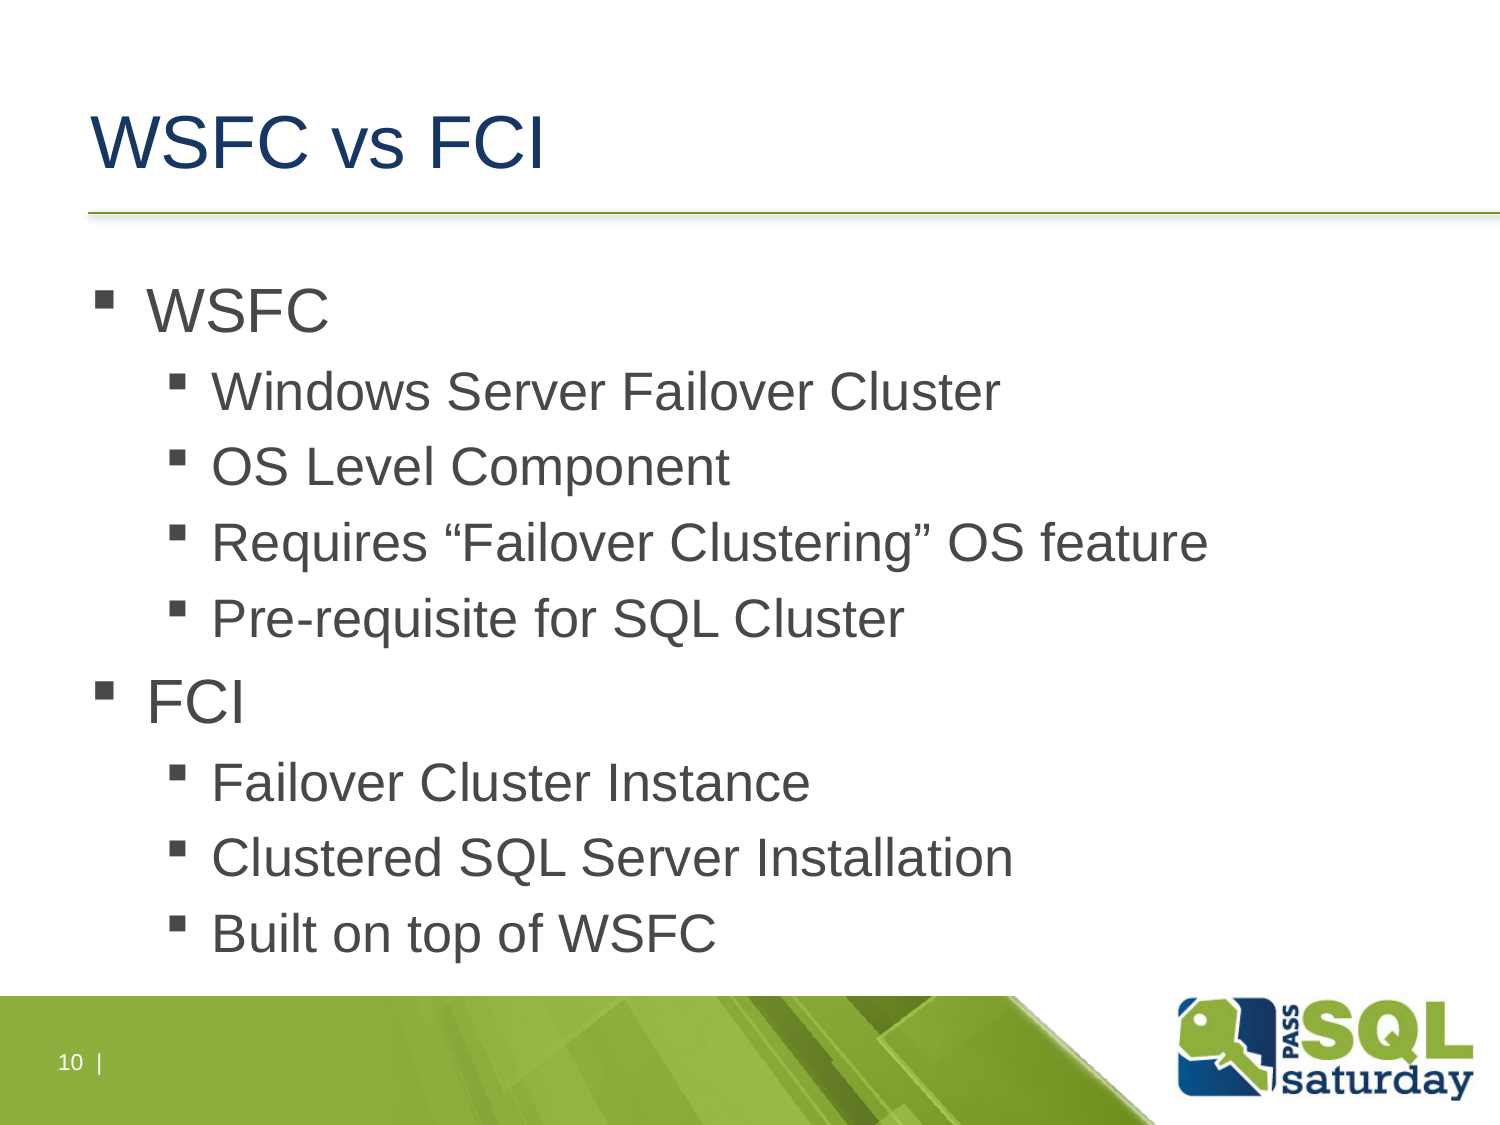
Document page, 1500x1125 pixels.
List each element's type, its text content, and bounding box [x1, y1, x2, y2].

title WSFC vs FCI [75, 45, 1425, 233]
picture [0, 969, 1483, 1125]
list WSFC Windows Server Failover Cluster OS Level Component Requires “Failover Clustering” OS feature Pre-requisite for SQL Cluster FCI Failover Cluster Instance Clustered SQL Server Installation Built on top of WSFC [75, 262, 1454, 1005]
slide_number 10 | [37, 1031, 124, 1092]
